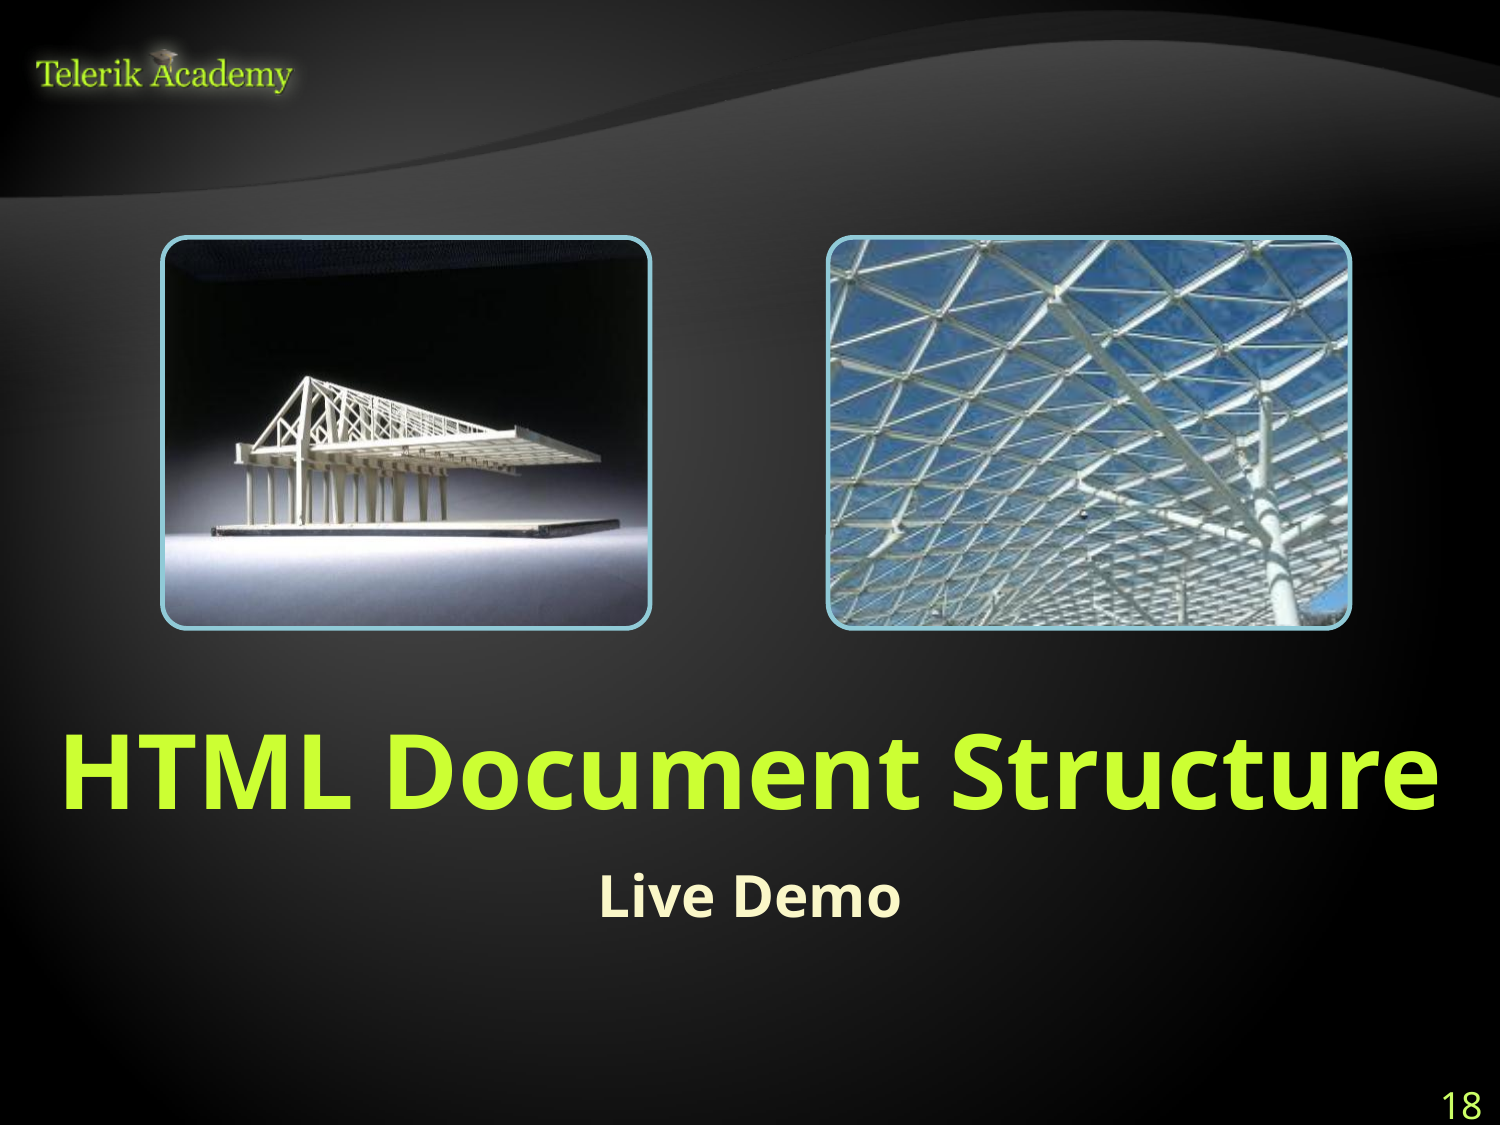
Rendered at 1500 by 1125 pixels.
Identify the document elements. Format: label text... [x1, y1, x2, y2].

slide_number 18 [1425, 1074, 1500, 1113]
picture [0, 0, 1500, 1125]
subtitle Live Demo [99, 847, 1400, 941]
title HTML Document Structure [24, 715, 1475, 829]
